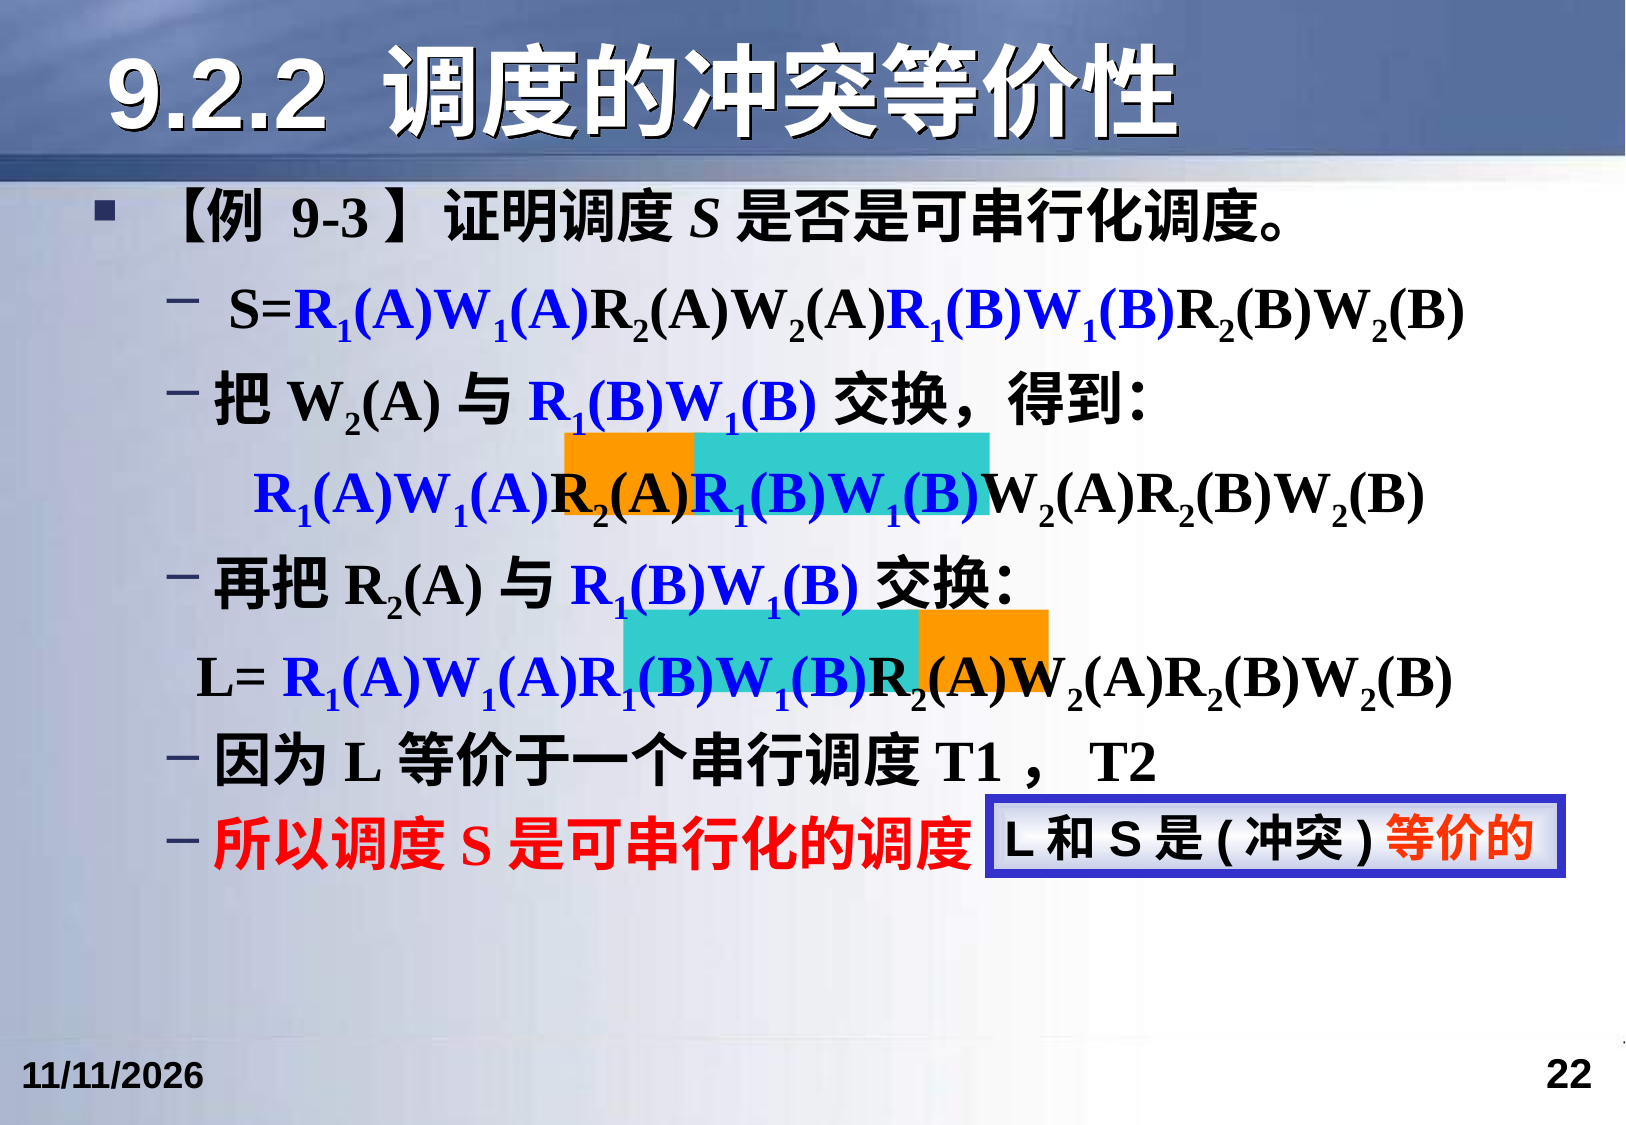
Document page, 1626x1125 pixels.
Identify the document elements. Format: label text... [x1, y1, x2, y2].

slide_number 22 [1201, 1037, 1612, 1124]
title 9.2.2 调度的冲突等价性 [106, 41, 1554, 150]
picture [0, 0, 1626, 1125]
list 【例 9-3】证明调度S是否是可串行化调度。 S=R1(A)W1(A)R2(A)W2(A)R1(B)W1(B)R2(B)W2(B) 把W2(A)与R1(B)W1(B)交换，得到： R1(A)W1(A)R2(A)R1(B)W1(B)W2(A)R2(B)W2(B) 再把R2(A)与R1(B)W1(B)交换： L= R1(A)W1(A)R1(B)W1(B)R2(A)W2(A)R2(B)W2(B) 因为L等价于一个串行调度T1，T2 所以调度S是可串行化的调度 [91, 187, 1539, 919]
text_box L和S是(冲突)等价的 [989, 798, 1562, 874]
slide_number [2, 1041, 380, 1125]
